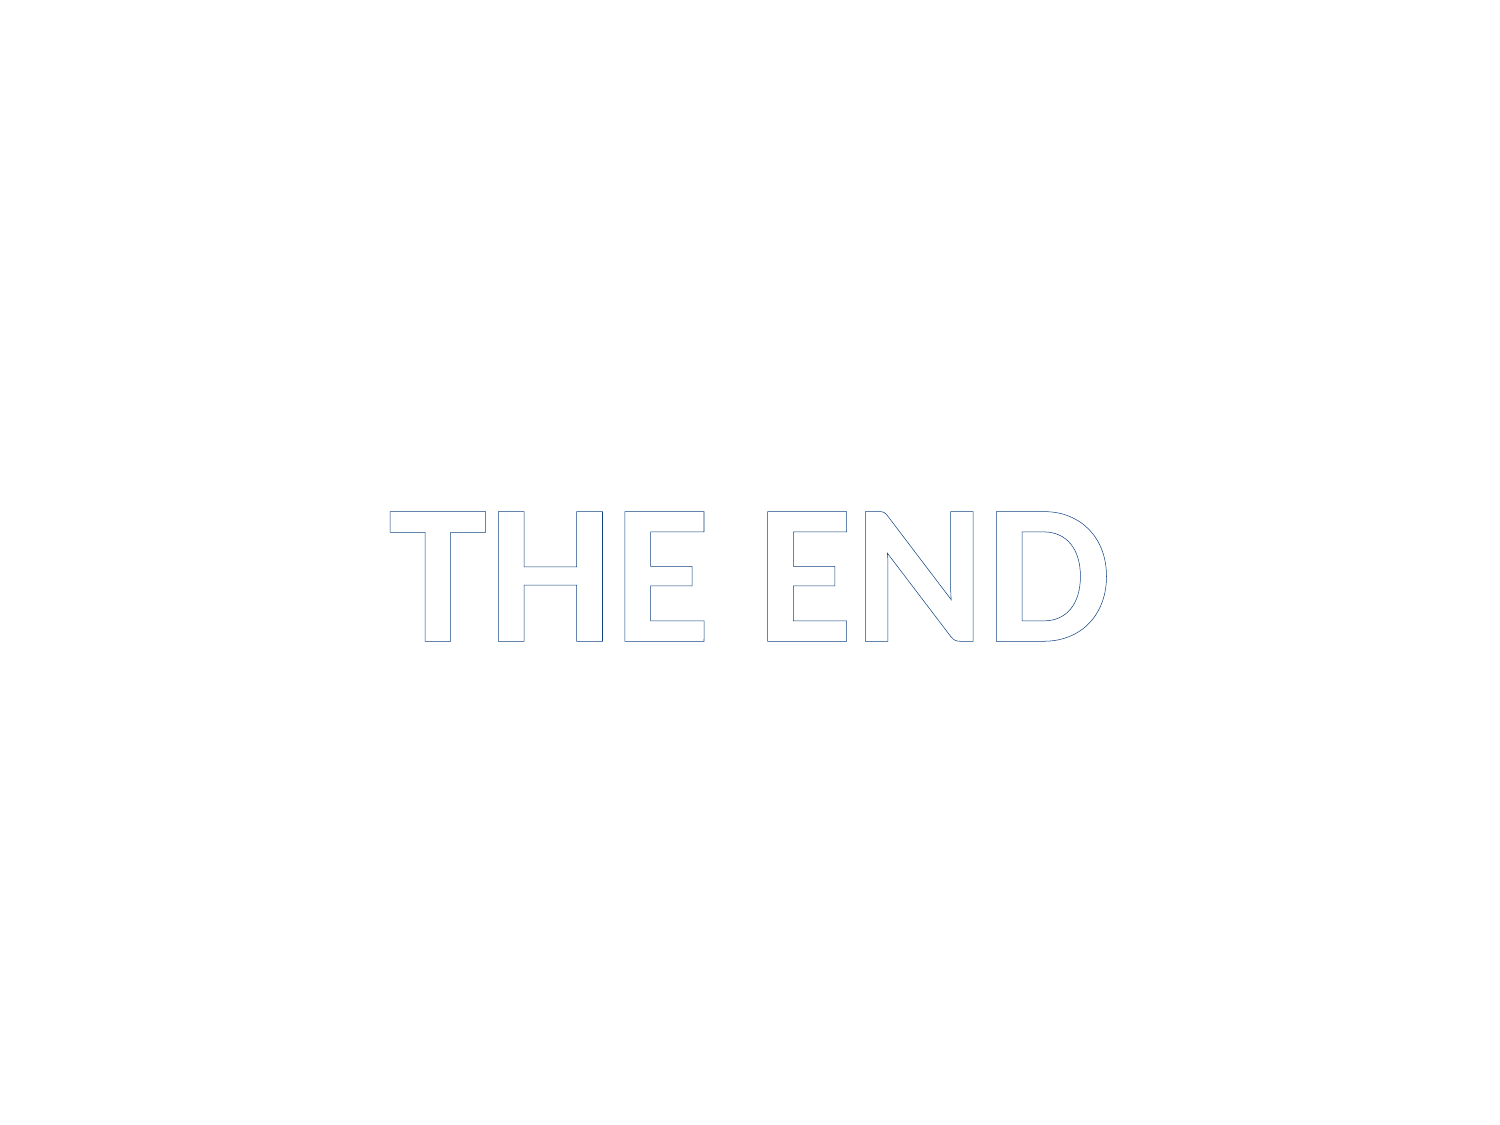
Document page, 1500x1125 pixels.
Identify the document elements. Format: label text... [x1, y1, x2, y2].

text_box THE END [373, 433, 1127, 689]
